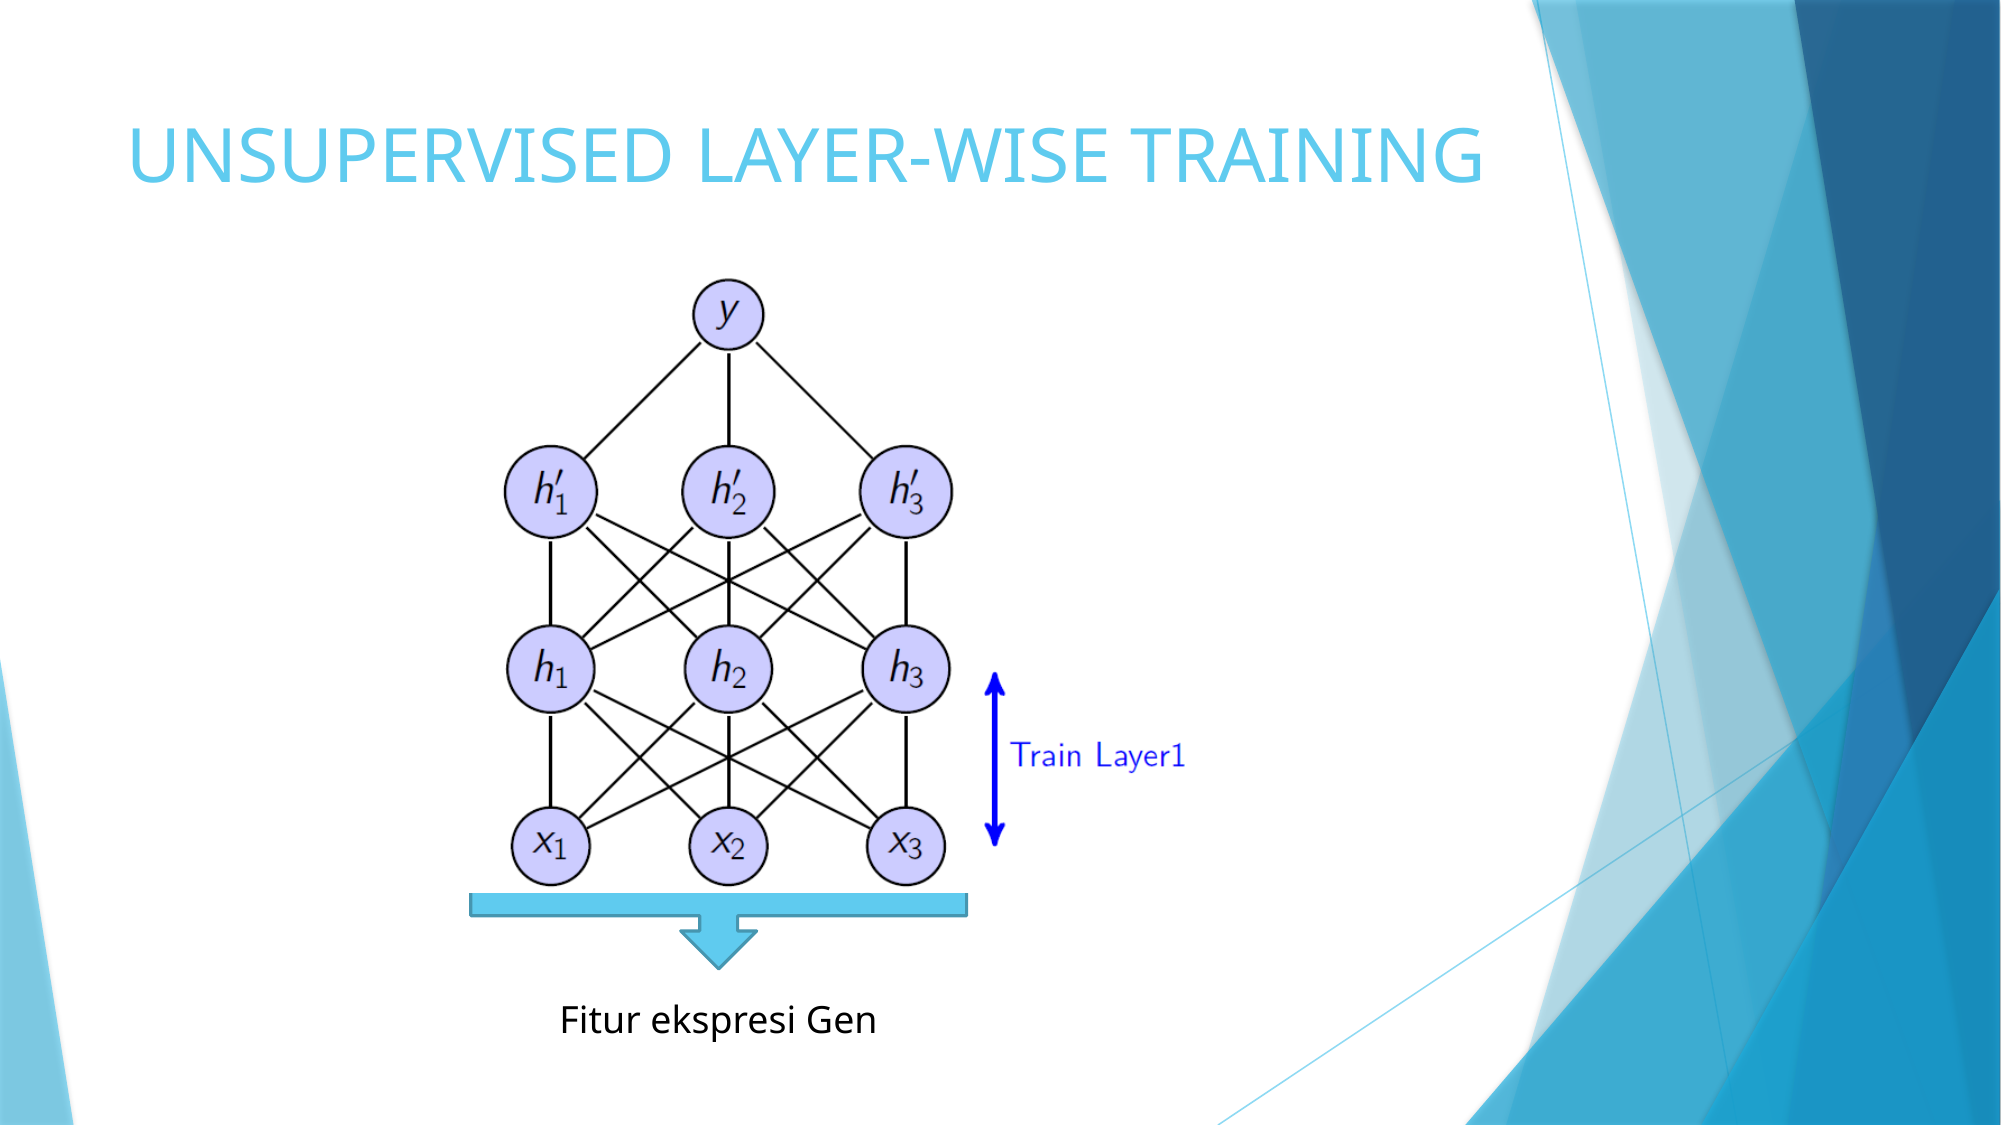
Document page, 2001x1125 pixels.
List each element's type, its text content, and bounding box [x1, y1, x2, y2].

title UNSUPERVISED LAYER-WISE TRAINING [111, 99, 1522, 317]
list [392, 255, 1240, 894]
text_box [469, 902, 969, 971]
text_box Fitur ekspresi Gen [489, 988, 948, 1049]
